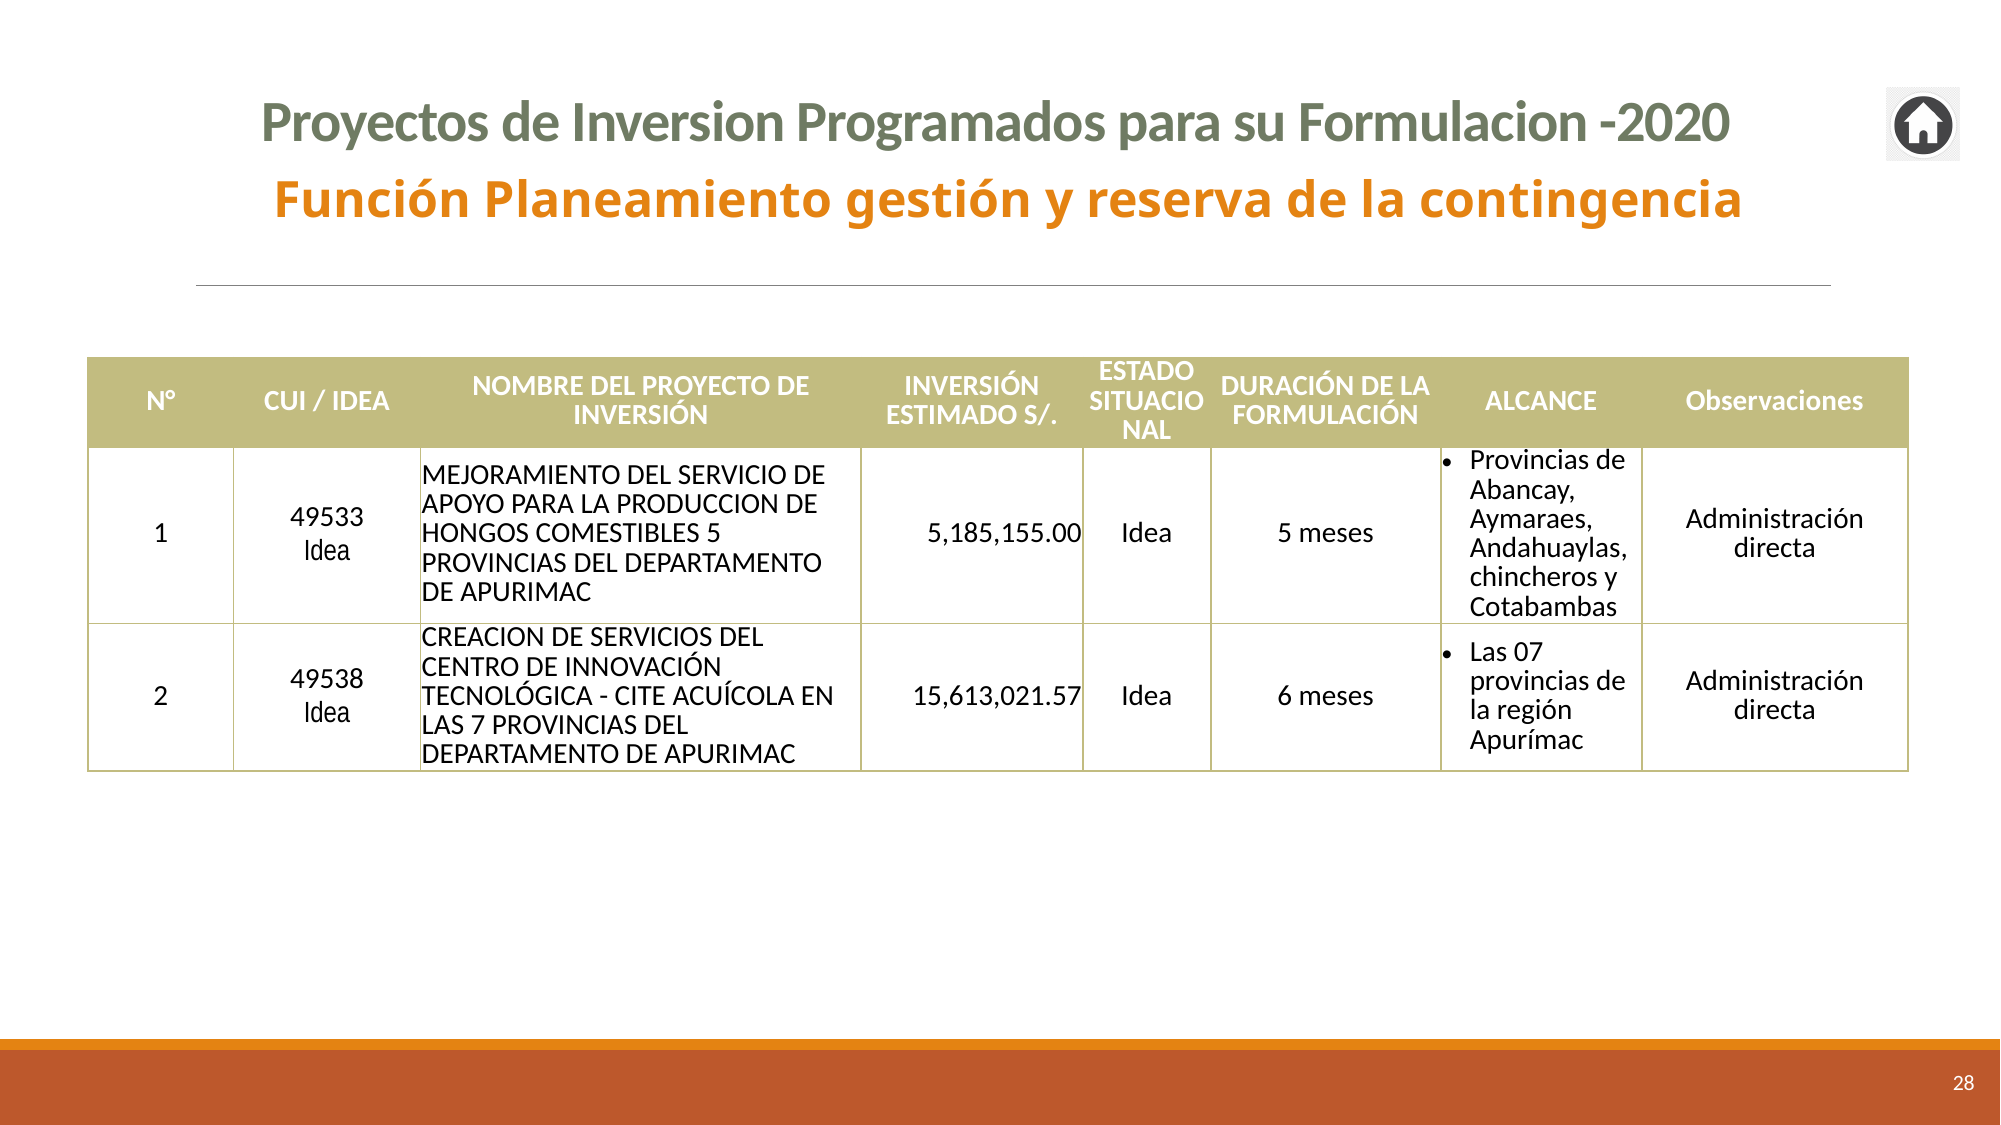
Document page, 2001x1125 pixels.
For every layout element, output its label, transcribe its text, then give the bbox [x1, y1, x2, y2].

table_header INVERSIÓN ESTIMADO S/. [862, 359, 1082, 446]
table_header CUI / IDEA [234, 359, 420, 446]
table_cell Idea [1084, 448, 1210, 623]
table_cell Provincias de Abancay, Aymaraes, Andahuaylas, chincheros y Cotabambas [1442, 448, 1641, 623]
table_cell 49533 Idea [234, 448, 420, 623]
table_cell 1 [89, 448, 233, 623]
table_header N° [89, 359, 233, 446]
table_cell Las 07 provincias de la región Apurímac [1442, 624, 1641, 770]
table_cell MEJORAMIENTO DEL SERVICIO DE APOYO PARA LA PRODUCCION DE HONGOS COMESTIBLES 5 PROVINCIAS DEL DEPARTAMENTO DE APURIMAC [421, 448, 860, 623]
title Proyectos de Inversion Programados para su Formulacion -2020 [129, 66, 1863, 153]
table_header Observaciones [1643, 359, 1907, 446]
table_cell 5 meses [1212, 448, 1440, 623]
table_header NOMBRE DEL PROYECTO DE INVERSIÓN [421, 359, 860, 446]
table_cell Administración directa [1643, 448, 1907, 623]
table_header DURACIÓN DE LA FORMULACIÓN [1212, 359, 1440, 446]
picture [1885, 87, 1961, 162]
table_header ALCANCE [1442, 359, 1641, 446]
table_cell CREACION DE SERVICIOS DEL CENTRO DE INNOVACIÓN TECNOLÓGICA - CITE ACUÍCOLA EN LAS 7 PROVINCIAS DEL DEPARTAMENTO DE APURIMAC [421, 624, 860, 770]
table_header ESTADO SITUACIONAL [1084, 359, 1210, 446]
table_cell Administración directa [1643, 624, 1907, 770]
table_cell 49538 Idea [234, 624, 420, 770]
table_cell 2 [89, 624, 233, 770]
text_box Función Planeamiento gestión y reserva de la contingencia [162, 129, 1855, 288]
slide_number 28 [1854, 1038, 1975, 1125]
table_cell Idea [1084, 624, 1210, 770]
table_cell 15,613,021.57 [862, 624, 1082, 770]
table_cell 5,185,155.00 [862, 448, 1082, 623]
table_cell 6 meses [1212, 624, 1440, 770]
